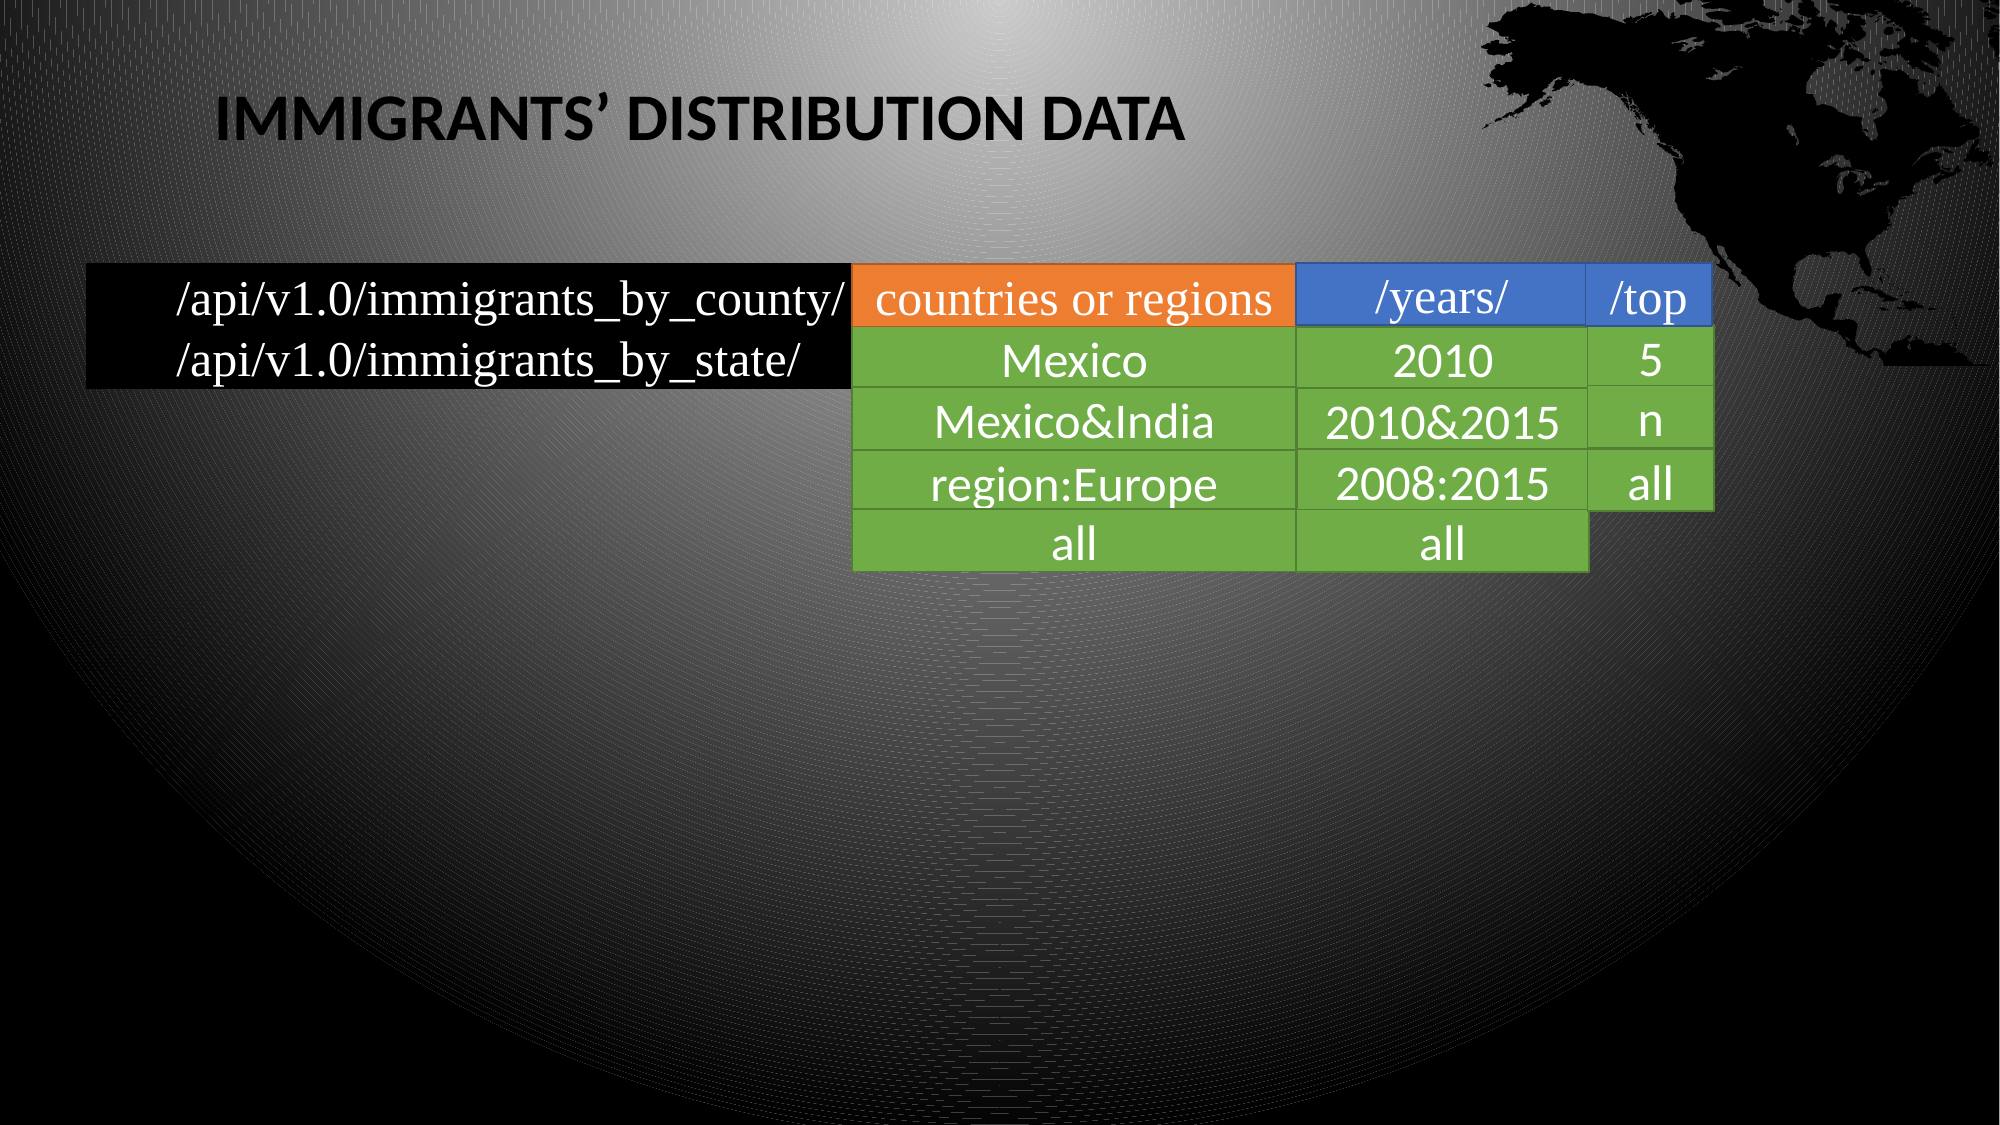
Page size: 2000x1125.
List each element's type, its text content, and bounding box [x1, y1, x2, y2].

text_box Mexico&India [851, 386, 1297, 450]
text_box countries or regions [851, 263, 1297, 327]
text_box n [1587, 385, 1715, 448]
text_box Mexico [851, 327, 1295, 386]
text_box all [851, 508, 1296, 572]
text_box 2008:2015 [1296, 448, 1587, 509]
text_box 2010&2015 [1296, 387, 1587, 448]
text_box all [1587, 448, 1715, 512]
list [199, 187, 1800, 1013]
text_box /api/v1.0/immigrants_by_state/ [86, 327, 199, 389]
text_box /top [1585, 262, 1713, 327]
text_box region:Europe [851, 450, 1296, 508]
text_box 5 [1587, 324, 1715, 385]
text_box 2010 [1295, 326, 1587, 387]
text_box /api/v1.0/immigrants_by_county/ [86, 263, 851, 327]
text_box all [1295, 509, 1590, 573]
title Immigrants’ distribution data [199, 45, 1800, 163]
text_box /years/ [1295, 262, 1585, 326]
